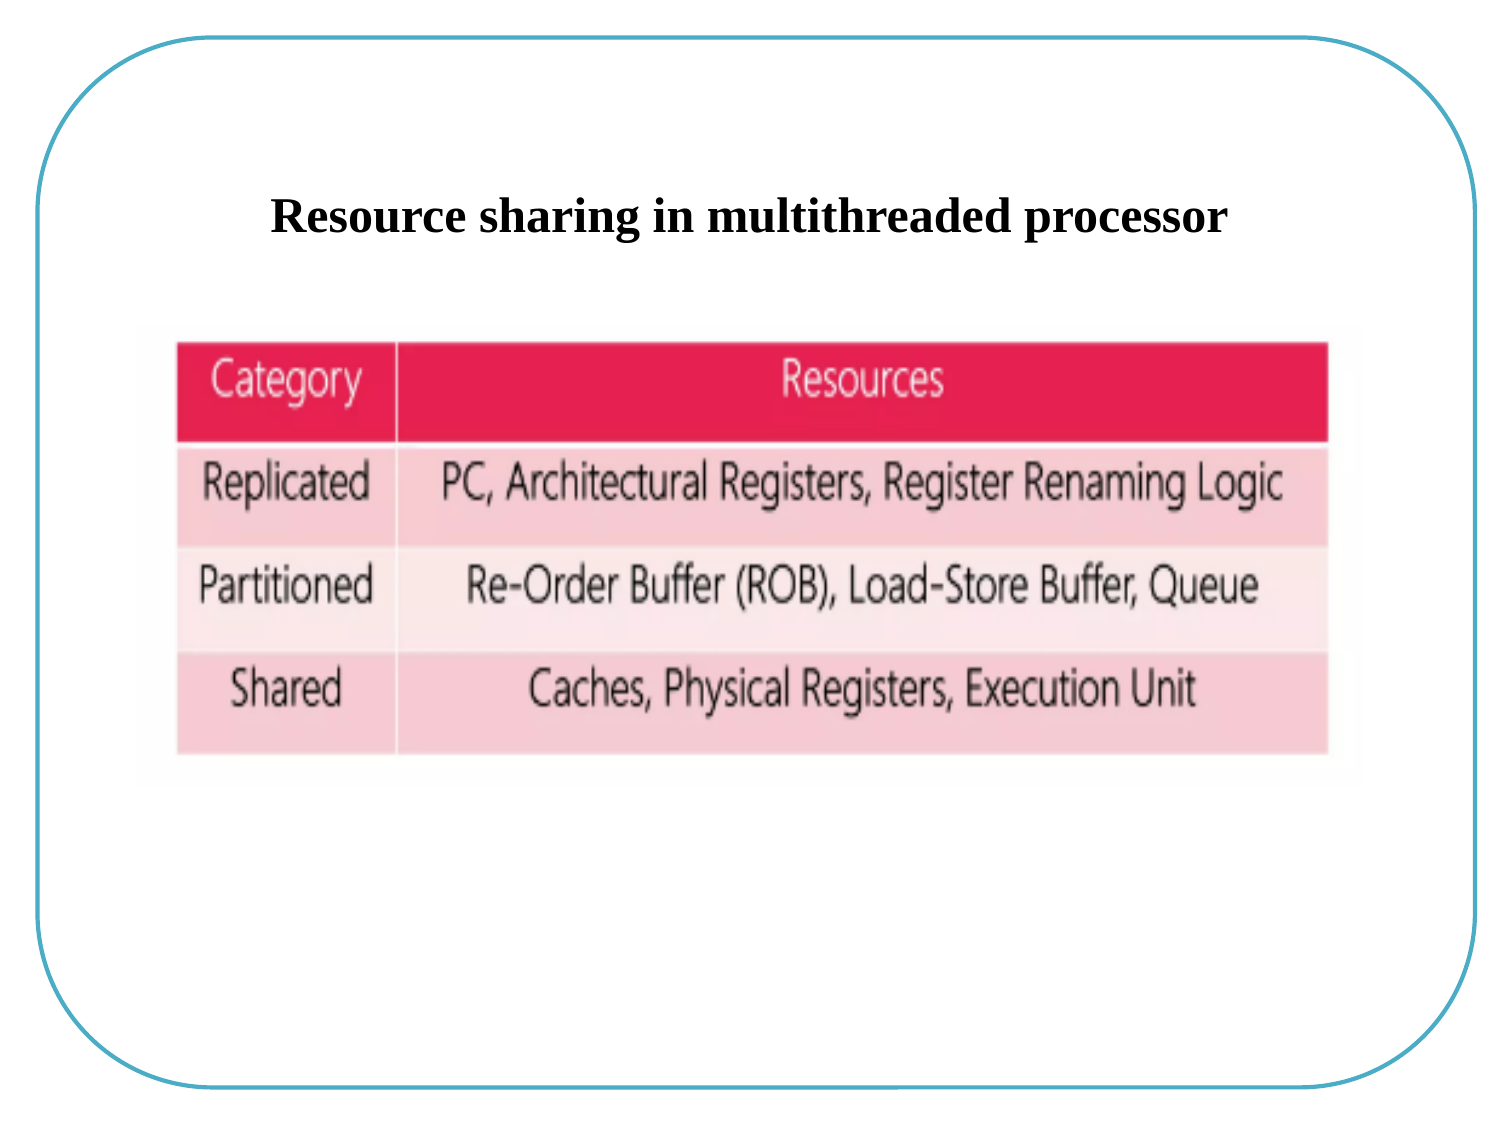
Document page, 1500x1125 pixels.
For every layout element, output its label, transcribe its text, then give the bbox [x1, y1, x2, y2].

picture [137, 324, 1363, 788]
text_box [35, 35, 1478, 1090]
text_box Resource sharing in multithreaded processor [99, 174, 1400, 250]
